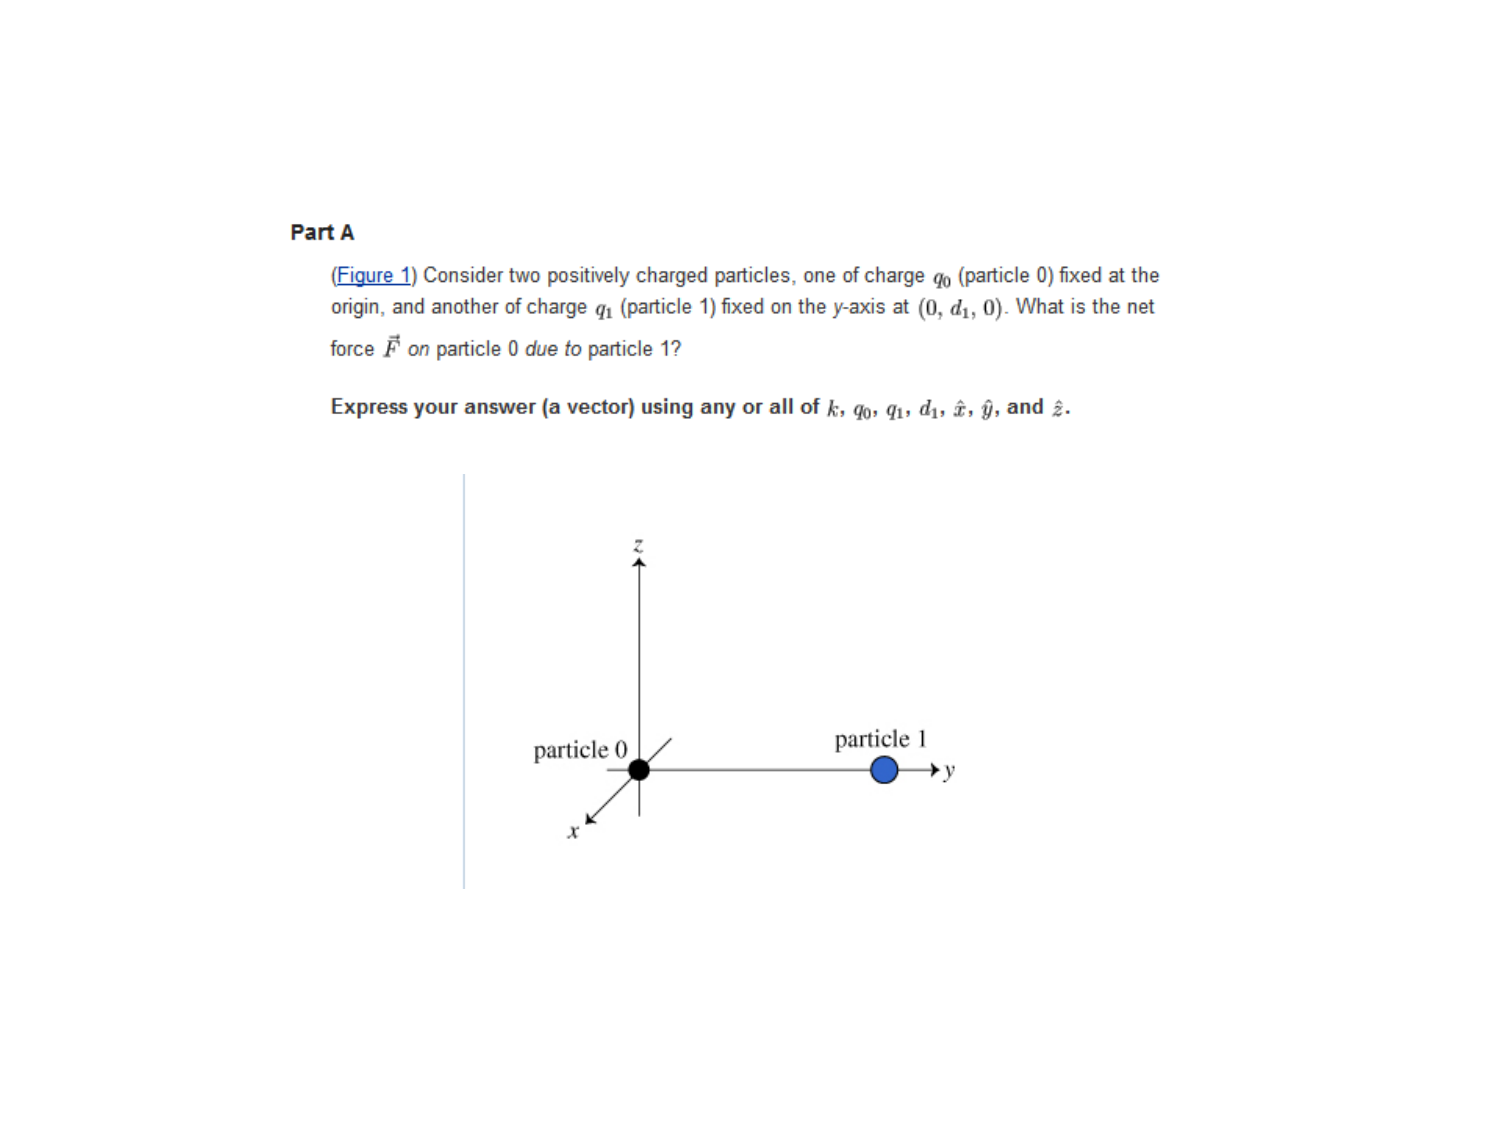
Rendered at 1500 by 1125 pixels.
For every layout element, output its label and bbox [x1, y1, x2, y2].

picture [274, 212, 1182, 426]
picture [462, 474, 1008, 890]
